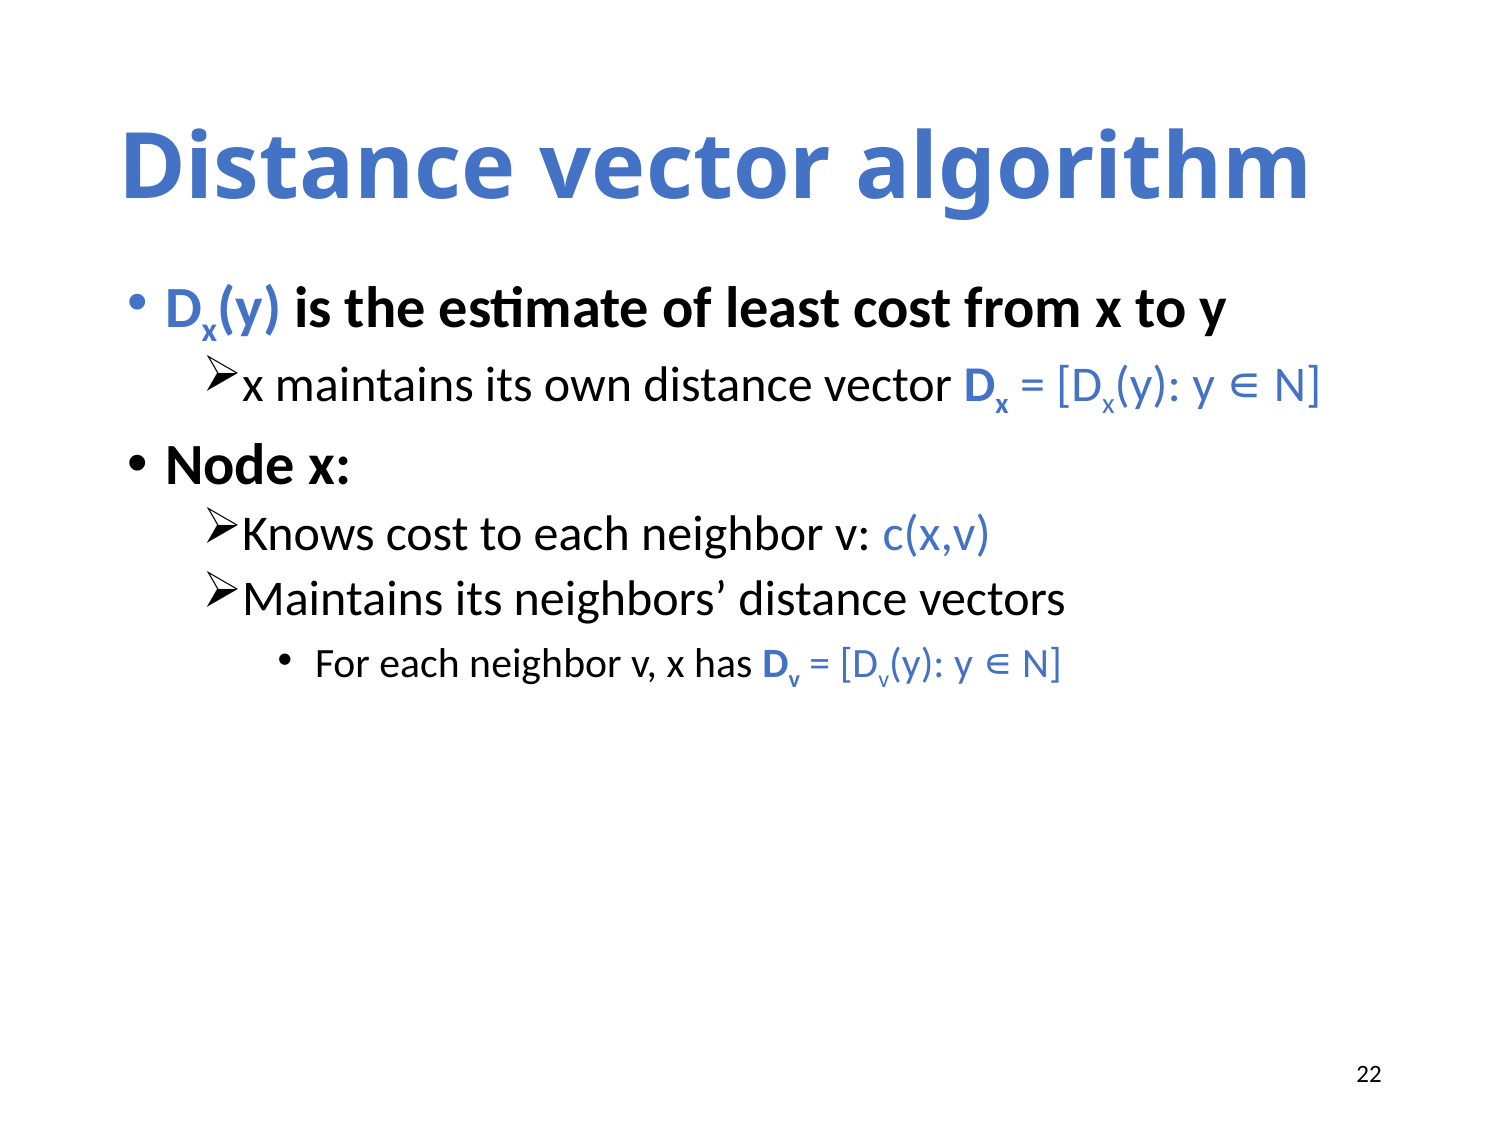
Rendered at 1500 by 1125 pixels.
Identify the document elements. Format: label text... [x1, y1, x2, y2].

slide_number 22 [1059, 1042, 1397, 1103]
list Dx(y) is the estimate of least cost from x to y x maintains its own distance vector Dx = [Dx(y): y ∊ N] Node x: Knows cost to each neighbor v: c(x,v) Maintains its neighbors’ distance vectors For each neighbor v, x has Dv = [Dv(y): y ∊ N] [112, 262, 1425, 988]
title Distance vector algorithm [103, 59, 1397, 278]
